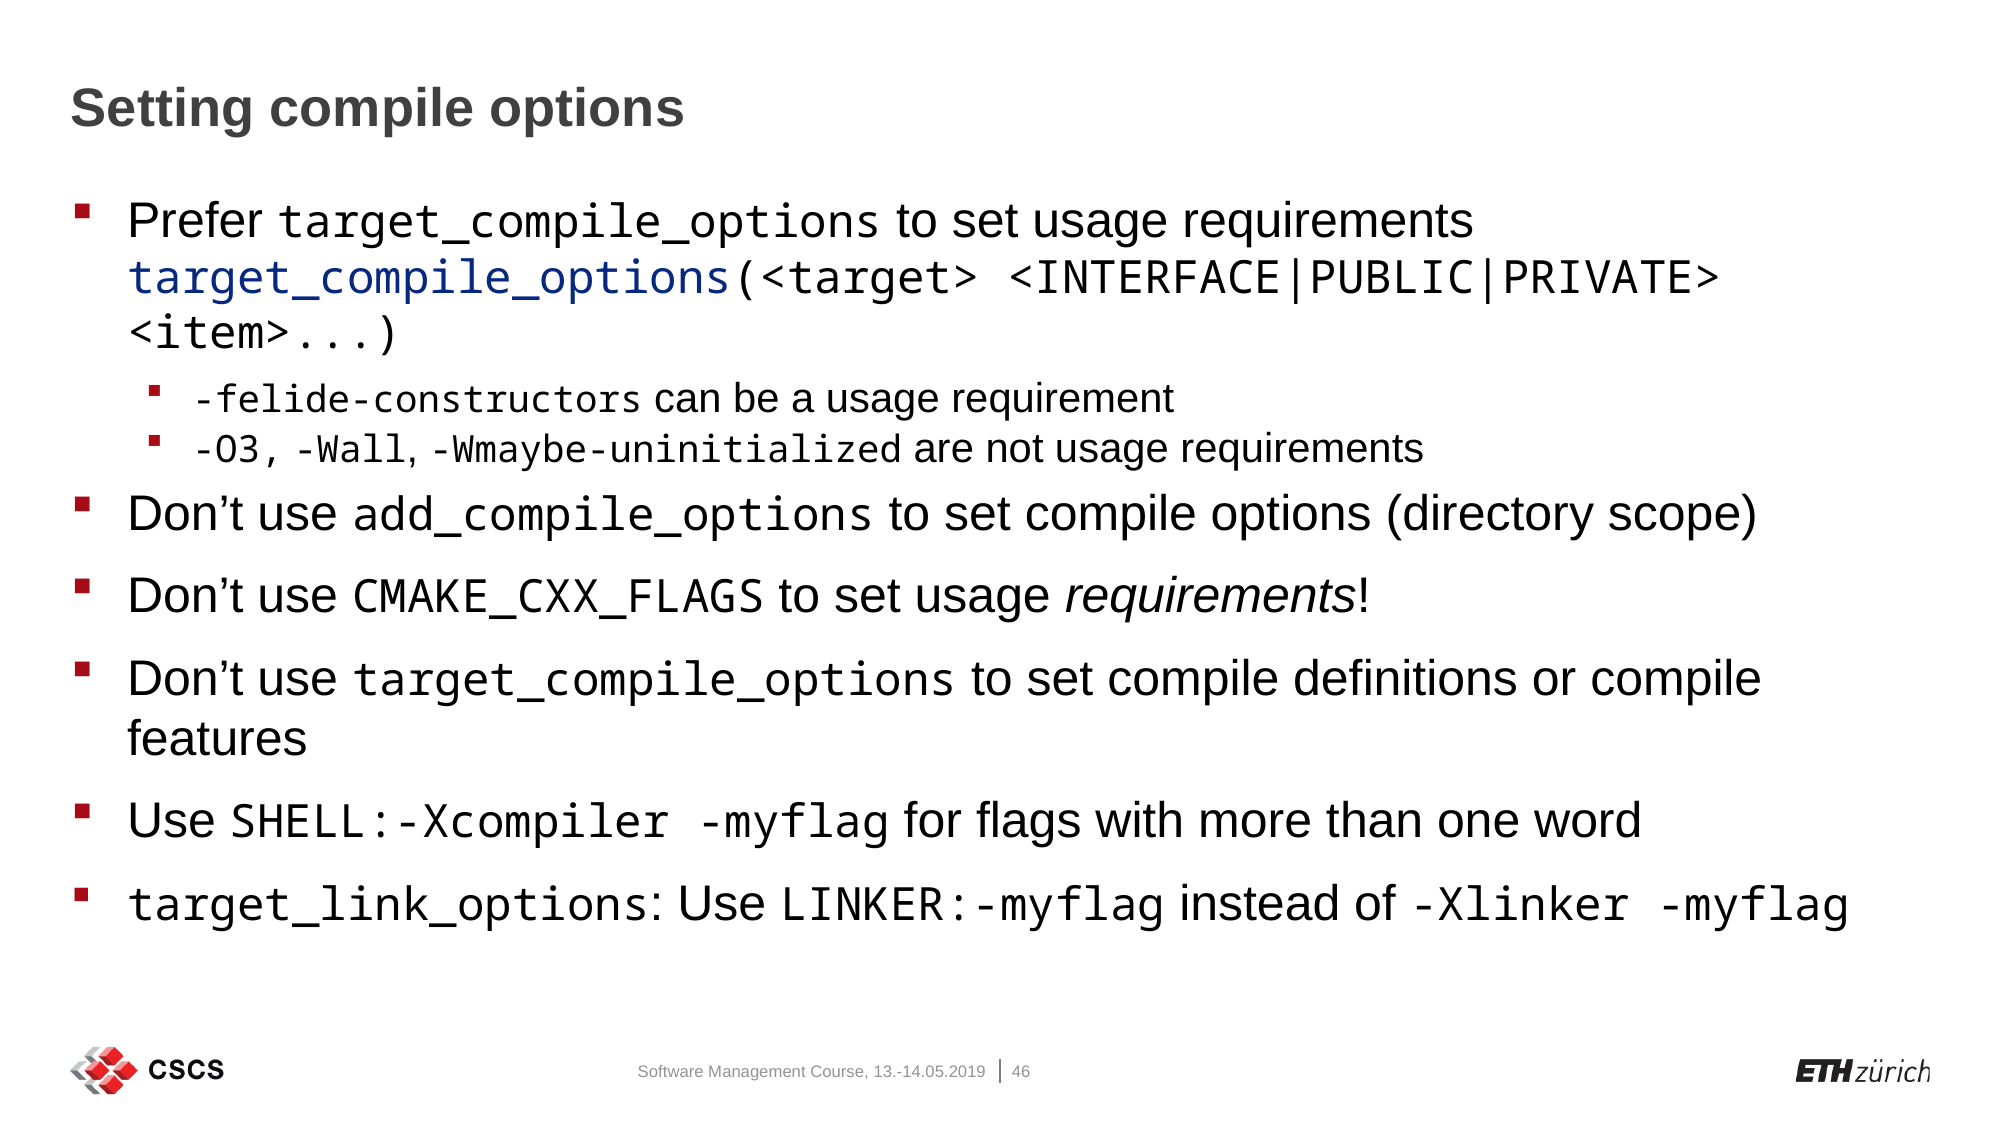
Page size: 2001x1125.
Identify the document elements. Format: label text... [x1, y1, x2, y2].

footer Software Management Course, 13.-14.05.2019 [322, 1059, 998, 1083]
list Prefer target_compile_options to set usage requirements target_compile_options(<target> <INTERFACE|PUBLIC|PRIVATE> <item>...) -felide-constructors can be a usage requirement -O3, -Wall, -Wmaybe-uninitialized are not usage requirements Don’t use add_compile_options to set compile options (directory scope) Don’t use CMAKE_CXX_FLAGS to set usage requirements! Don’t use target_compile_options to set compile definitions or compile features Use SHELL:-Xcompiler -myflag for flags with more than one word target_link_options: Use LINKER:-myflag instead of -Xlinker -myflag [70, 178, 1930, 1022]
title Setting compile options [70, 7, 1930, 149]
slide_number 46 [999, 1059, 1063, 1083]
